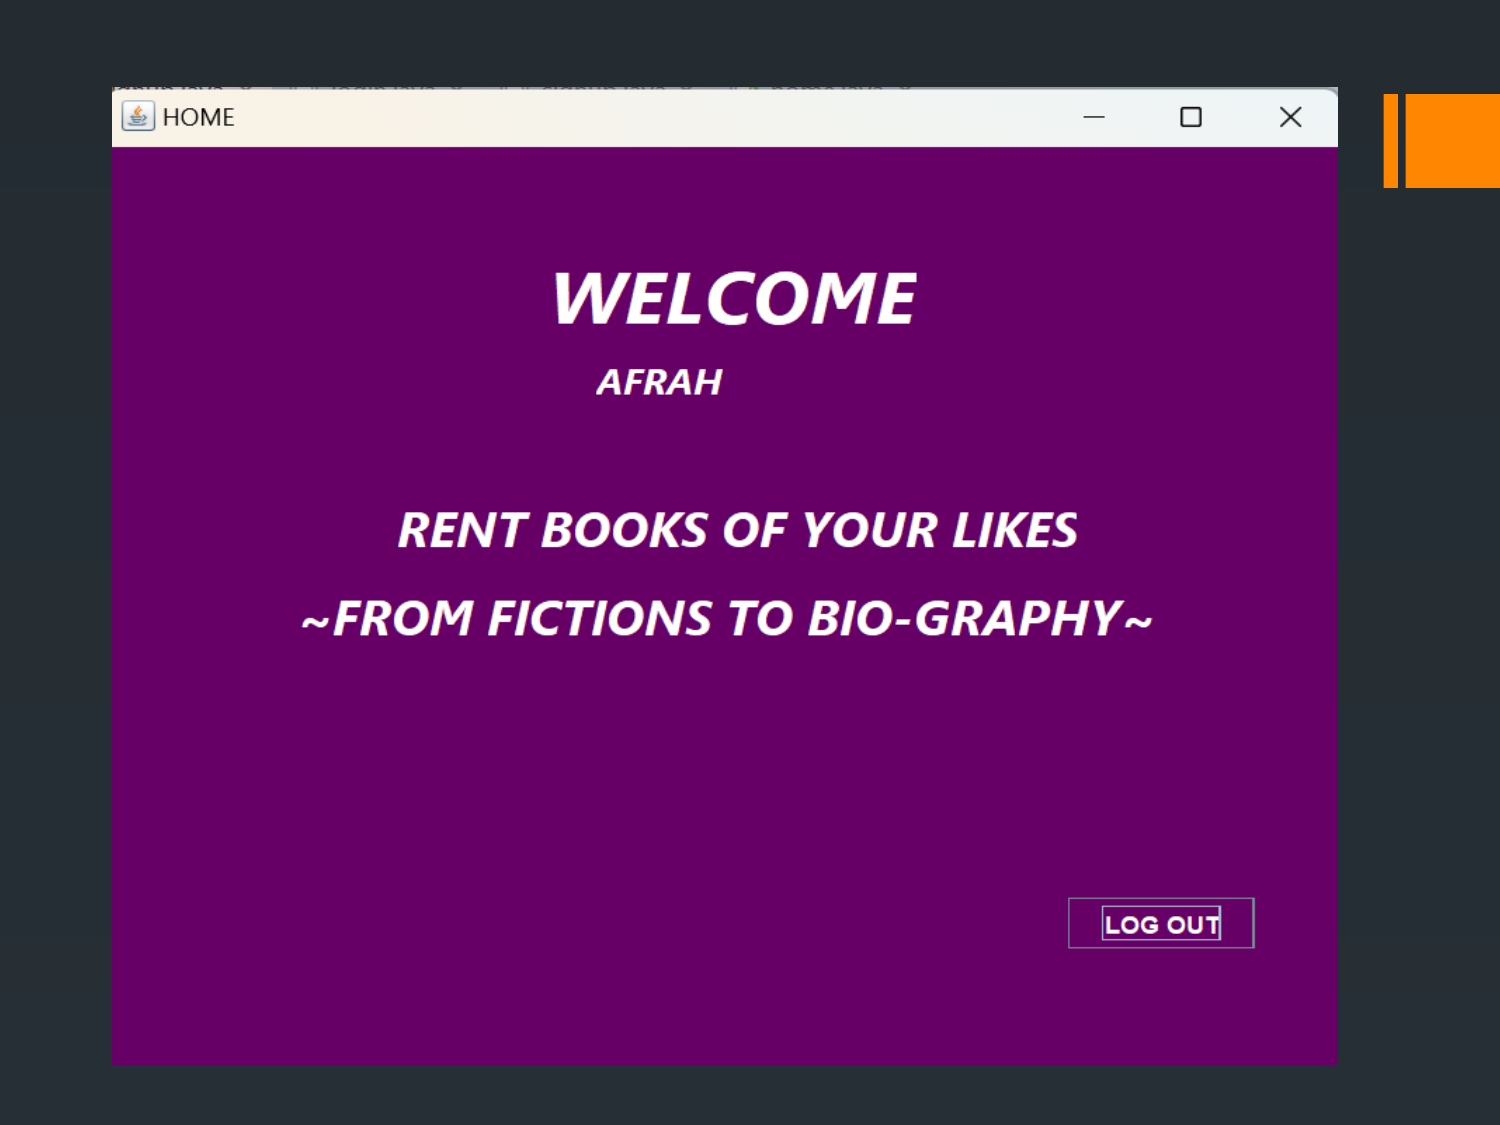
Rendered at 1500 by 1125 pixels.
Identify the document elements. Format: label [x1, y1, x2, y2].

list [111, 86, 1338, 1066]
